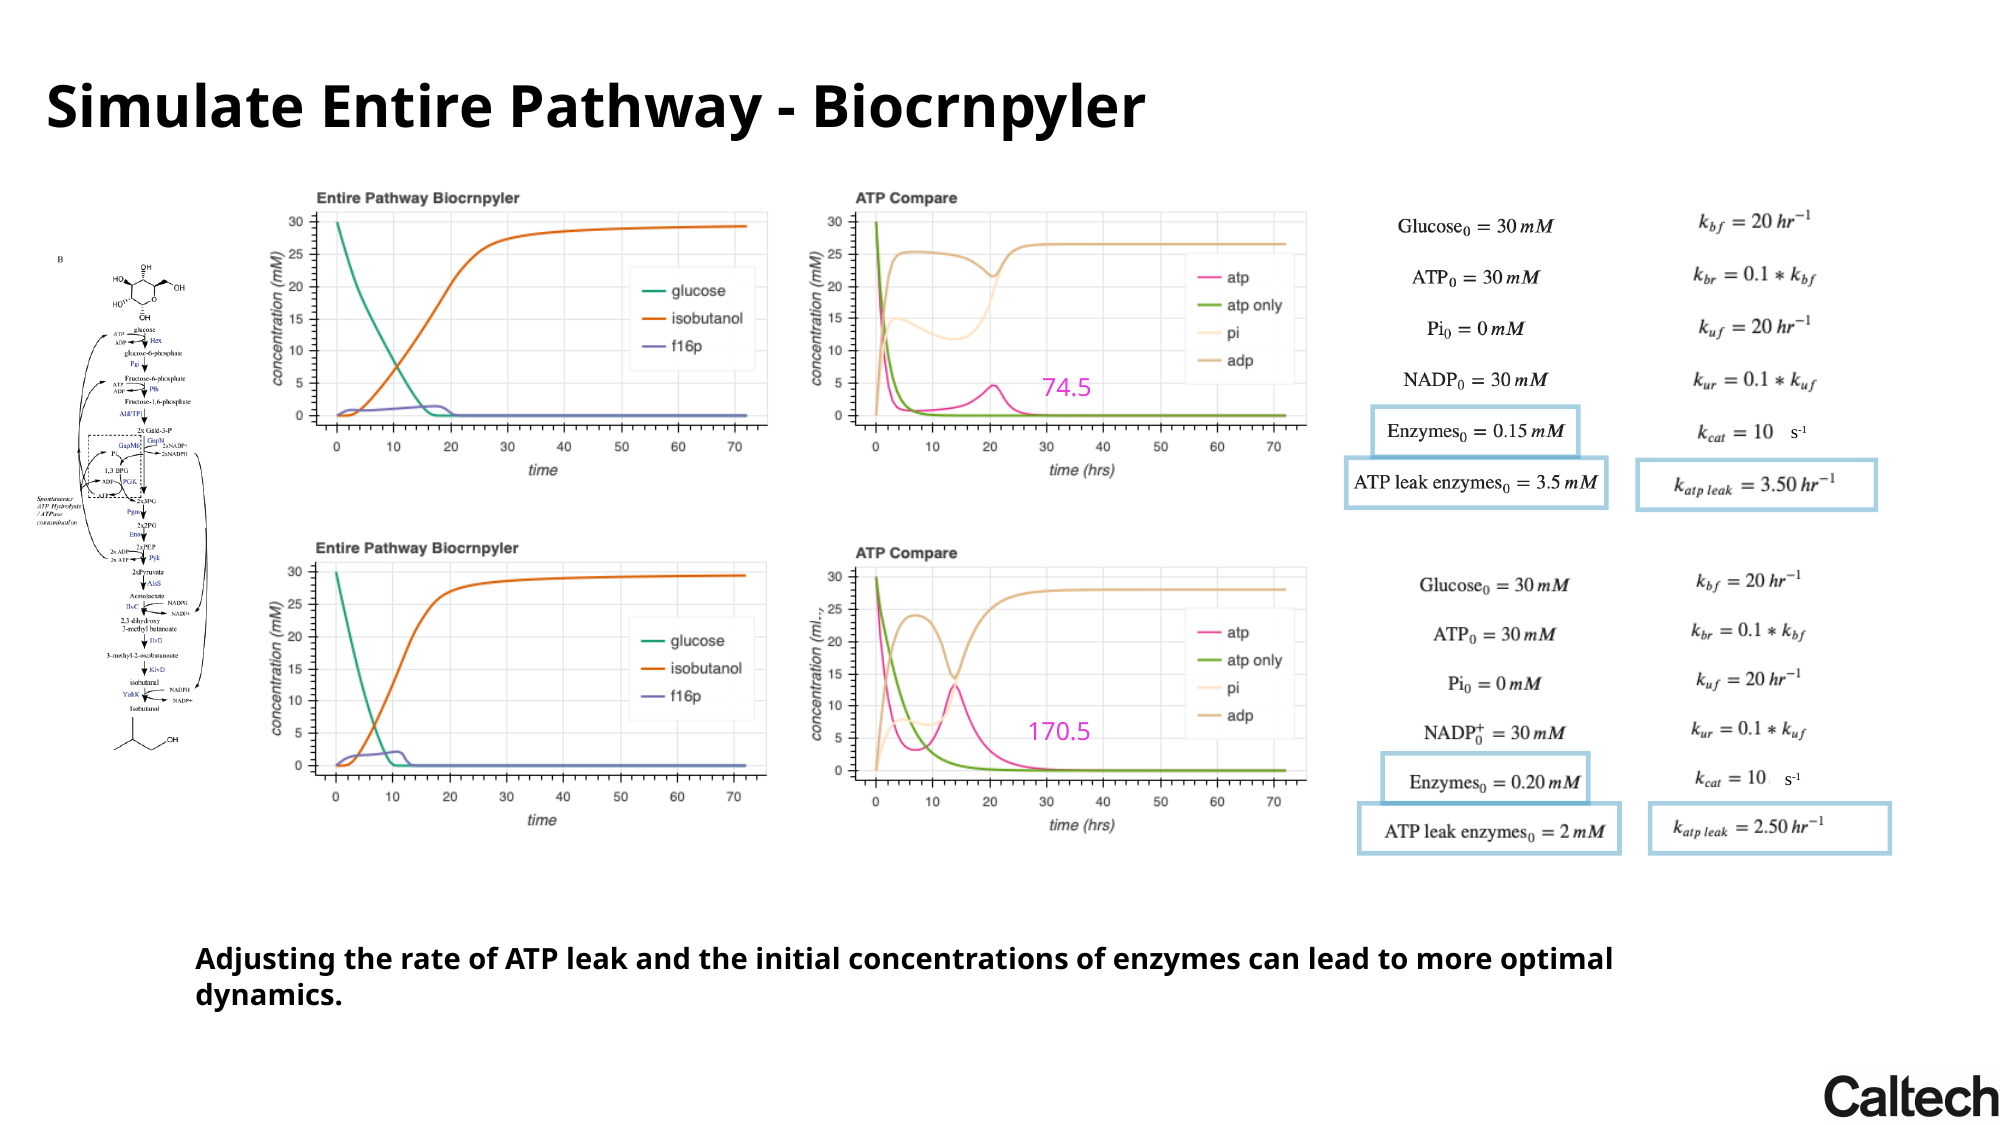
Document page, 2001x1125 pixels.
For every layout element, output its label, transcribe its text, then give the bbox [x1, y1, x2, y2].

picture [262, 178, 1342, 479]
picture [1660, 198, 1853, 508]
picture [1660, 569, 1837, 843]
text_box [1649, 802, 1891, 854]
text_box [1358, 802, 1621, 854]
picture [26, 251, 249, 764]
picture [1344, 217, 1607, 501]
text_box [1345, 501, 1607, 509]
text_box Adjusting the rate of ATP leak and the initial concentrations of enzymes can lead to more optimal dynamics. [180, 933, 1699, 1019]
picture [260, 528, 1342, 834]
picture [1379, 570, 1626, 849]
picture [1823, 1068, 2000, 1125]
text_box [1637, 459, 1877, 511]
title Simulate Entire Pathway - Biocrnpyler [31, 0, 1757, 218]
